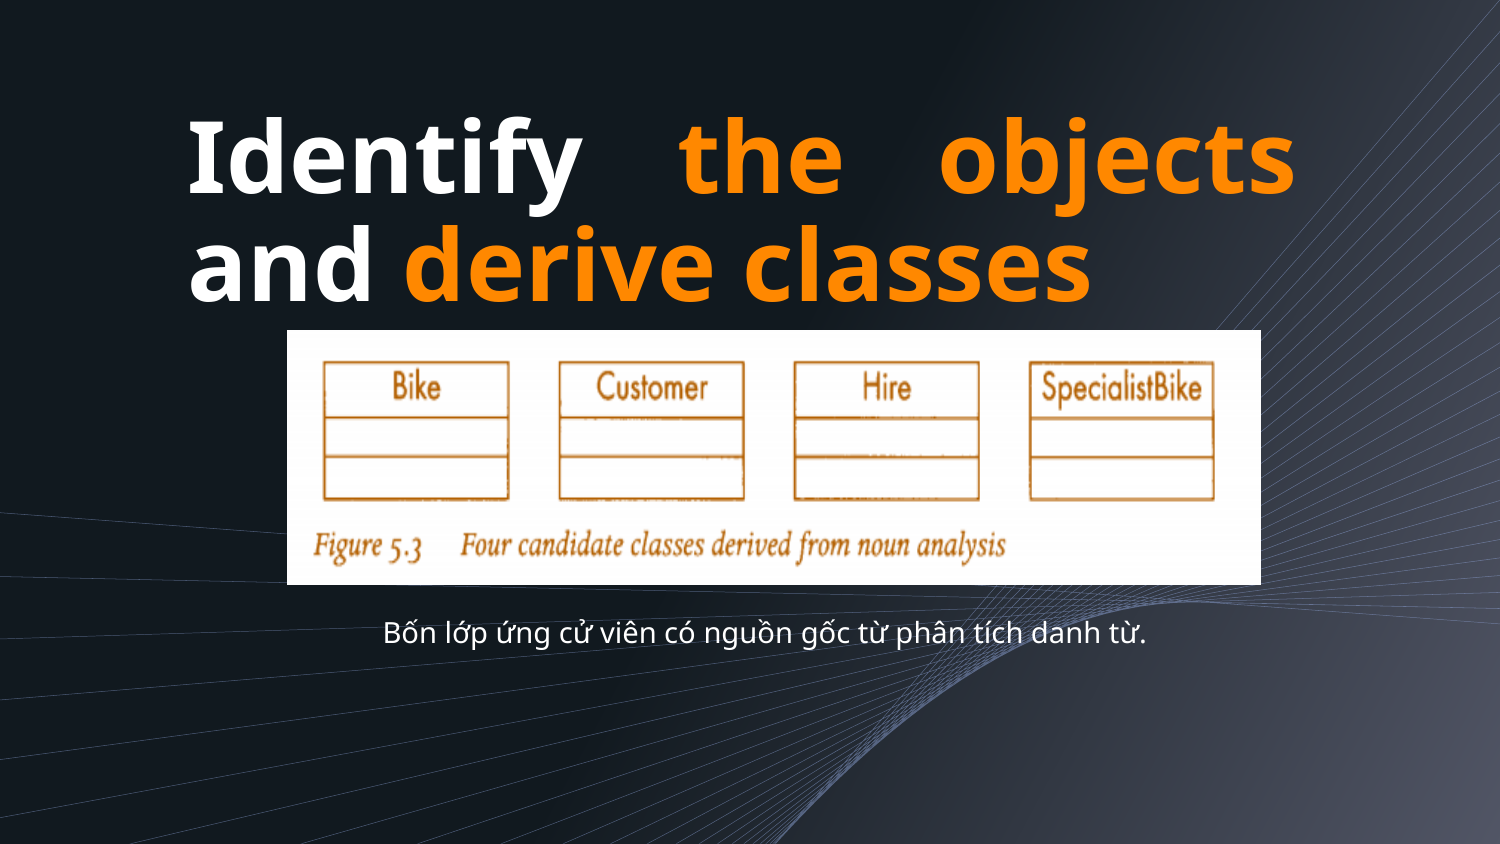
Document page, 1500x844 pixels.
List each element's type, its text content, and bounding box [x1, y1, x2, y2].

picture [287, 330, 1262, 585]
subtitle Bốn lớp ứng cử viên có nguồn gốc từ phân tích danh từ. [225, 609, 1305, 772]
title Identify the objects and derive classes [187, 109, 1298, 324]
